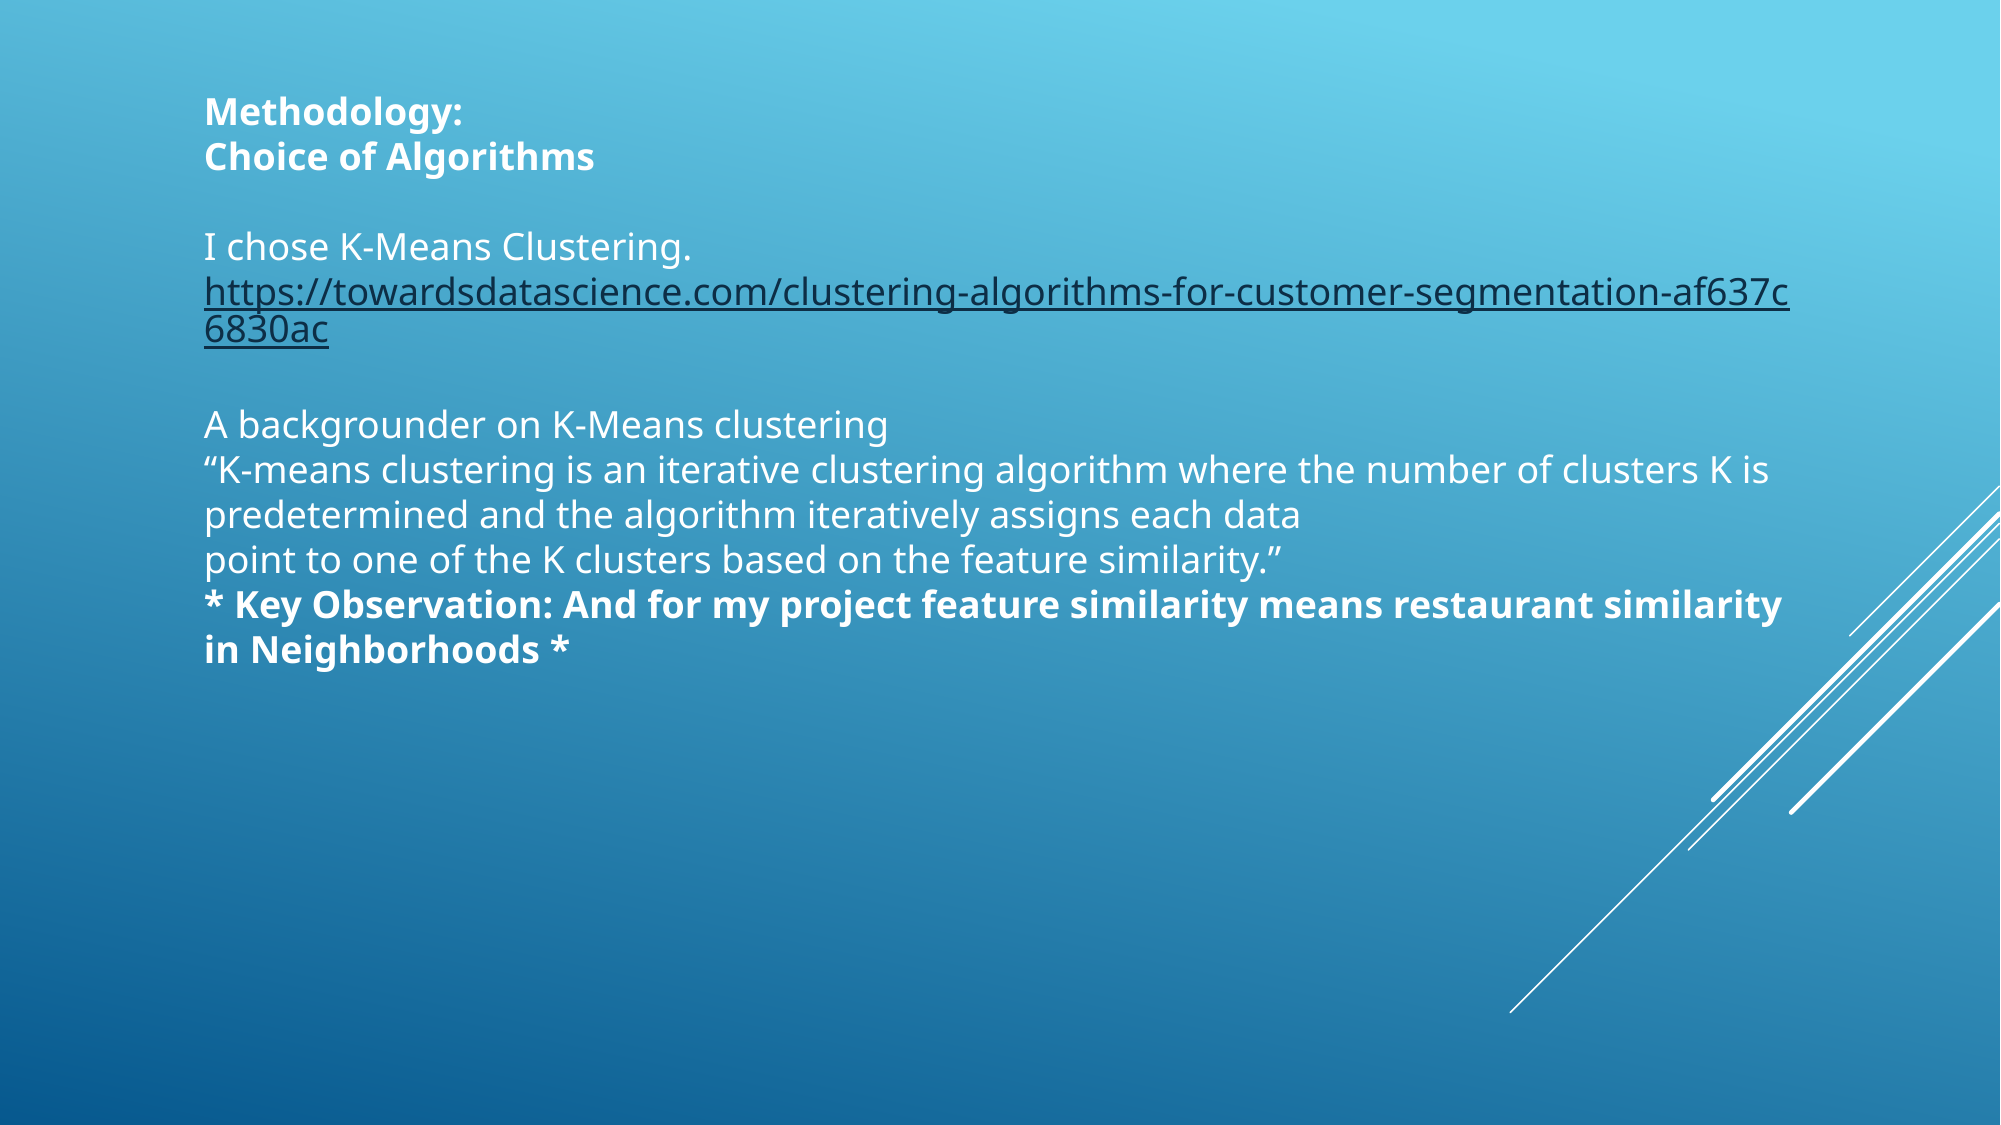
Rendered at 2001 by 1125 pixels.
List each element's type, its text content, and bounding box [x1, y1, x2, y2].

text_box Methodology: Choice of Algorithms I chose K-Means Clustering. https://towardsdatascience.com/clustering-algorithms-for-customer-segmentation-af637c6830ac A backgrounder on K-Means clustering “K-means clustering is an iterative clustering algorithm where the number of clusters K is predetermined and the algorithm iteratively assigns each data point to one of the K clusters based on the feature similarity.” * Key Observation: And for my project feature similarity means restaurant similarity in Neighborhoods * [189, 80, 1824, 672]
